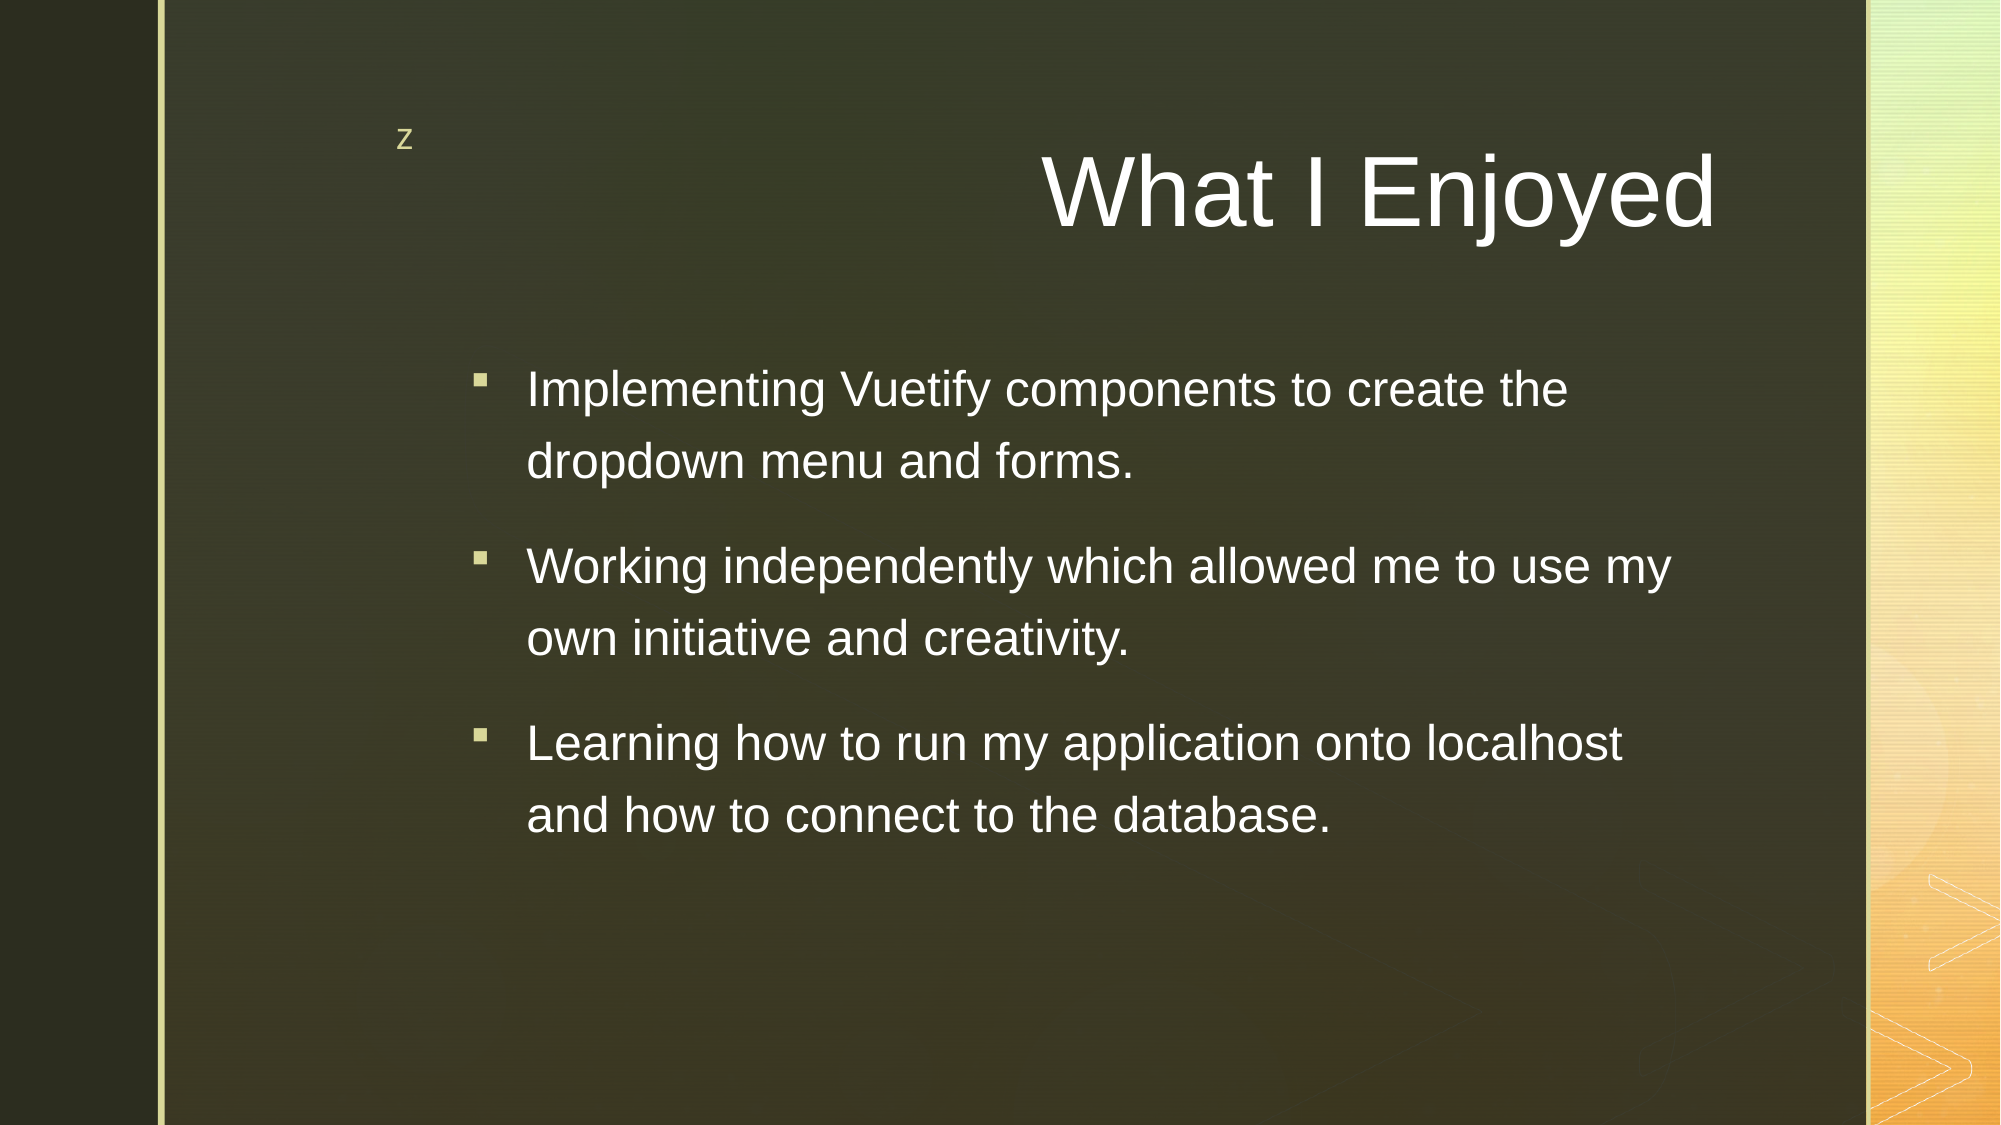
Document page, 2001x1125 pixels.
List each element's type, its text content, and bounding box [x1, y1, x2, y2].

title What I Enjoyed [428, 132, 1734, 310]
picture [1871, 0, 2001, 1125]
list Implementing Vuetify components to create the dropdown menu and forms. Working independently which allowed me to use my own initiative and creativity. Learning how to run my application onto localhost and how to connect to the database. [454, 336, 1734, 993]
